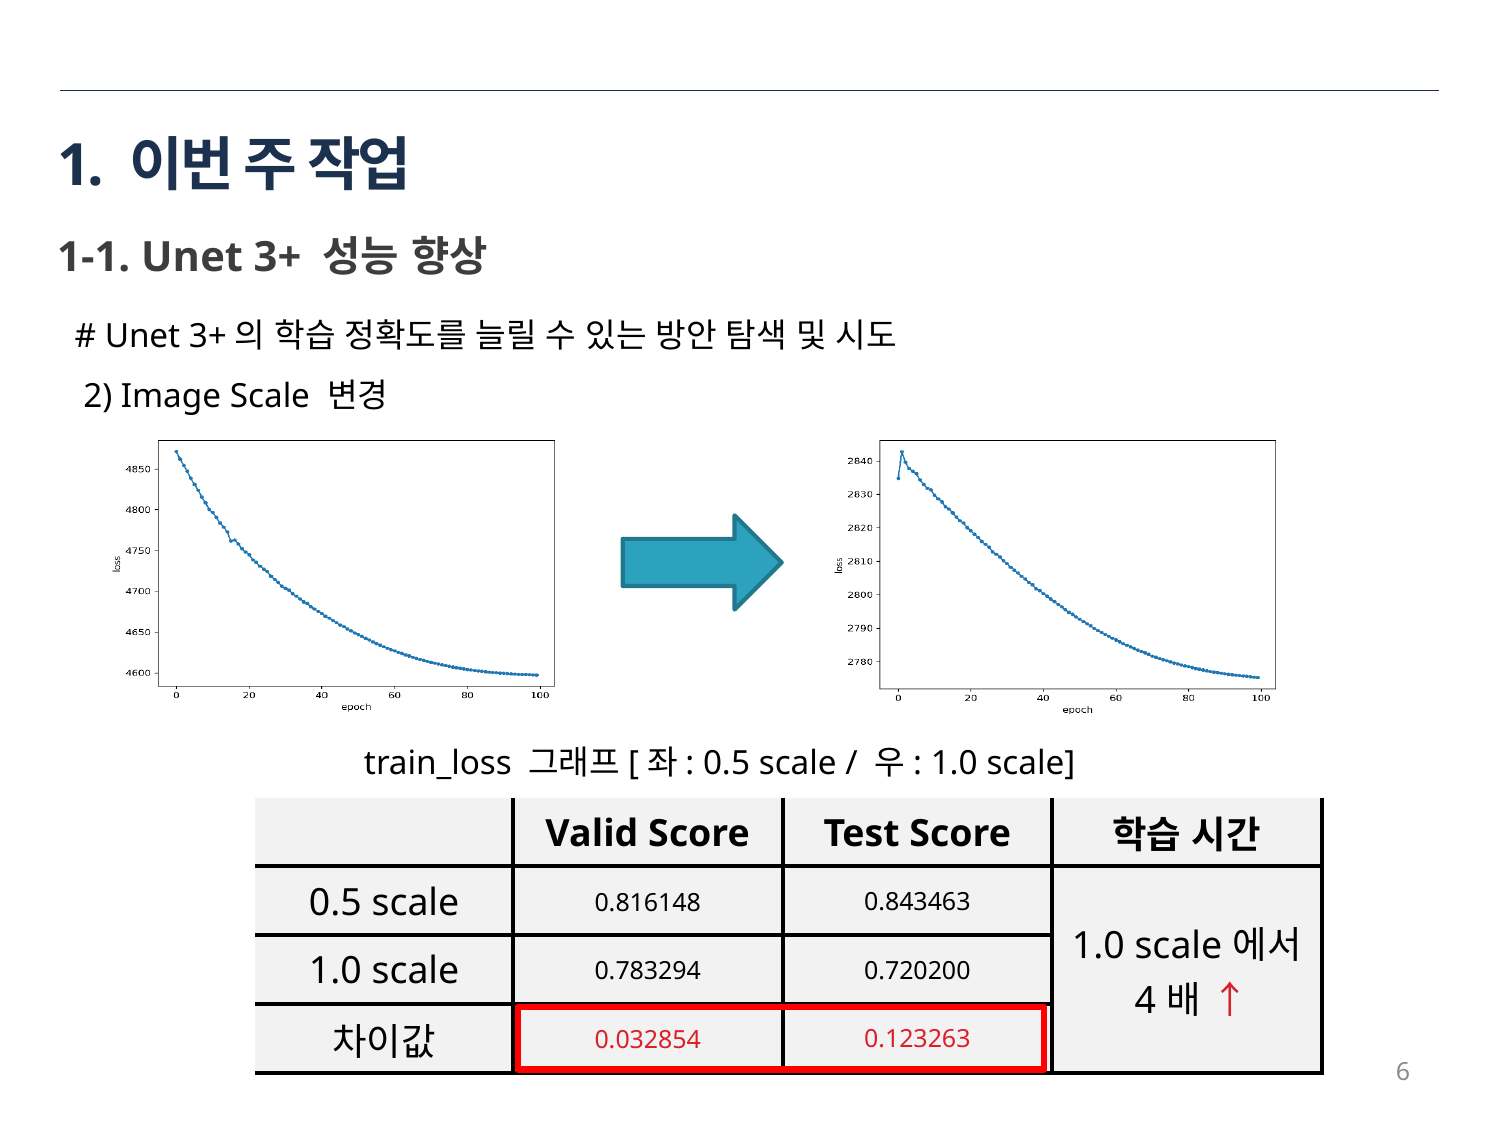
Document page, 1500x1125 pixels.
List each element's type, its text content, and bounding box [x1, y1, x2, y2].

table_cell 0.783294 [515, 937, 781, 1002]
table_cell 1.0 scale [255, 937, 511, 1002]
table_header Test Score [785, 798, 1050, 864]
table_cell 0.720200 [785, 937, 1050, 1002]
table_header 학습 시간 [1054, 798, 1320, 864]
table_header Valid Score [515, 798, 781, 864]
table_cell 차이값 [255, 1006, 511, 1071]
text_box # Unet 3+의 학습 정확도를 늘릴 수 있는 방안 탐색 및 시도 2) Image Scale 변경 [59, 286, 1380, 422]
title 1. 이번 주 작업 [42, 114, 1190, 211]
text_box [516, 1005, 1046, 1071]
table_header [255, 798, 511, 864]
table_cell 0.816148 [515, 868, 781, 933]
text_box train_loss 그래프[좌: 0.5 scale / 우: 1.0 scale] [326, 733, 1113, 789]
table_cell 0.123263 [1046, 1006, 1050, 1071]
table_cell 1.0 scale에서 4배 ↑ [1054, 868, 1320, 1071]
text_box [620, 513, 784, 612]
table_cell 0.5 scale [255, 868, 511, 933]
picture [100, 431, 565, 721]
slide_number 6 [1074, 1042, 1425, 1103]
text_box 1-1. Unet 3+ 성능 향상 [42, 222, 1432, 432]
table_cell 0.843463 [785, 868, 1050, 933]
picture [821, 430, 1287, 724]
